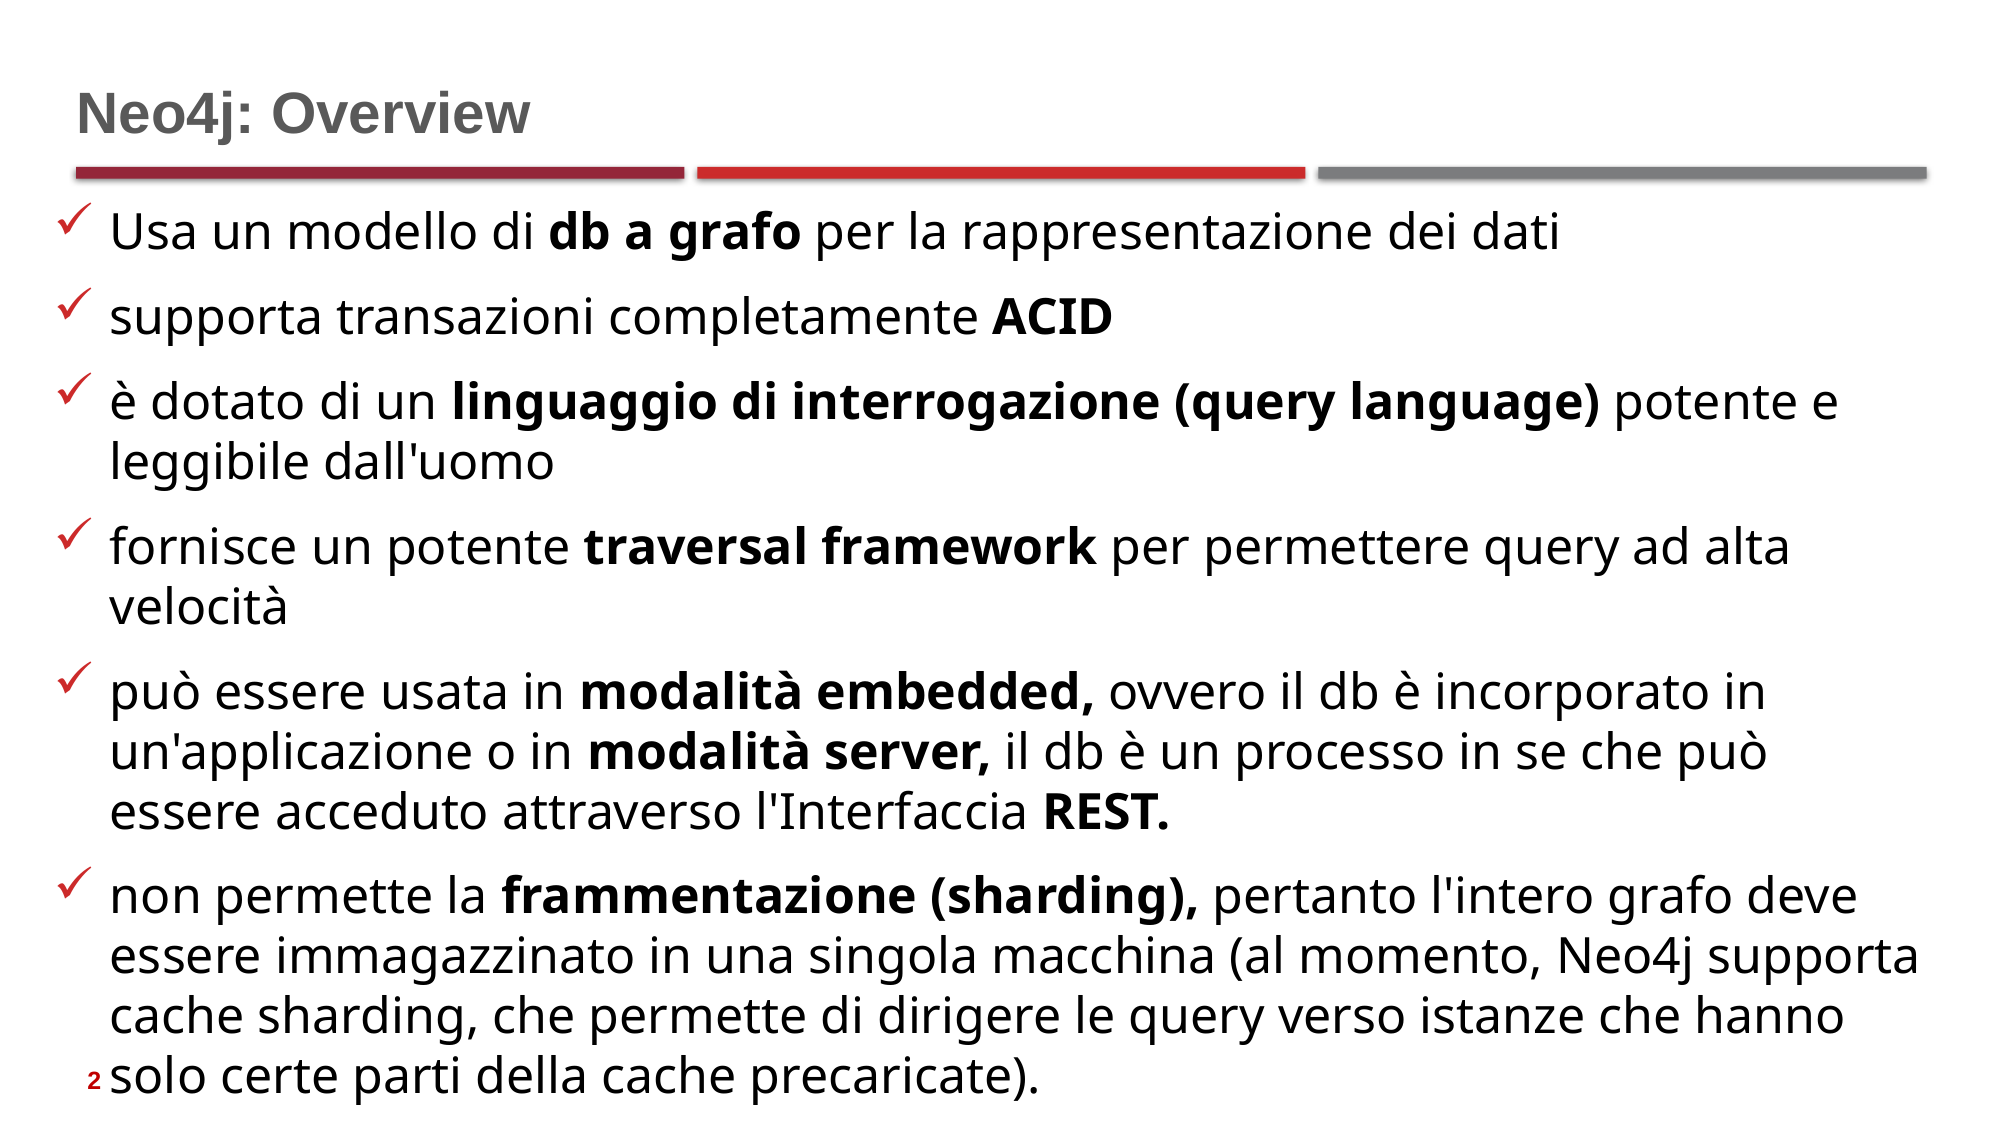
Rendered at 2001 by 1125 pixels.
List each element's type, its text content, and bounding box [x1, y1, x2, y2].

title Neo4j: Overview [76, 82, 1926, 146]
slide_number 2 [53, 1049, 136, 1110]
list Usa un modello di db a grafo per la rappresentazione dei dati supporta transazioni completamente ACID è dotato di un linguaggio di interrogazione (query language) potente e leggibile dall'uomo fornisce un potente traversal framework per permettere query ad alta velocità può essere usata in modalità embedded, ovvero il db è incorporato in un'applicazione o in modalità server, il db è un processo in se che può essere acceduto attraverso l'Interfaccia REST. non permette la frammentazione (sharding), pertanto l'intero grafo deve essere immagazzinato in una singola macchina (al momento, Neo4j supporta cache sharding, che permette di dirigere le query verso istanze che hanno solo certe parti della cache precaricate). [53, 199, 1926, 920]
